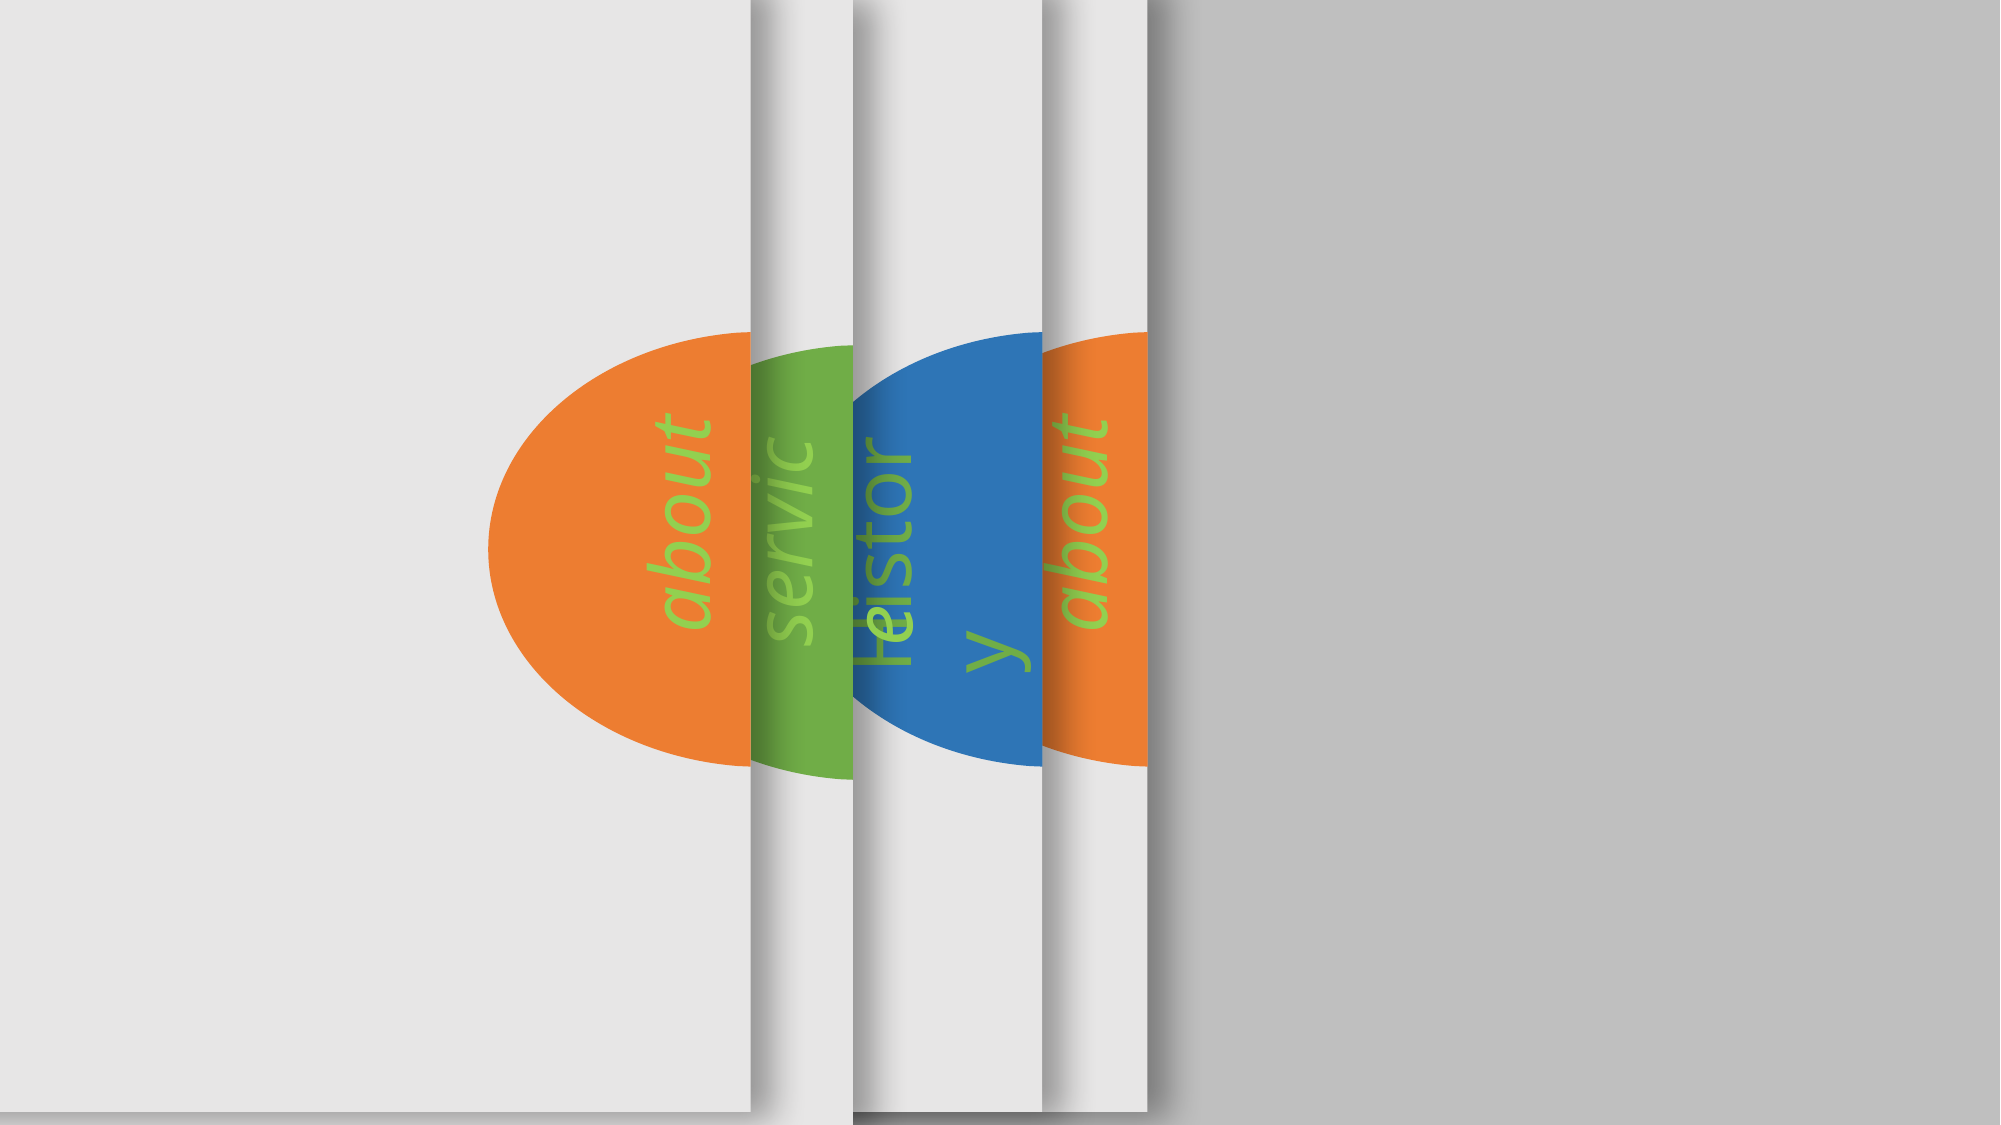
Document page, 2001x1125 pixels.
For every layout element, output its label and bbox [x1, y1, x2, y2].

text_box [853, 0, 1043, 1112]
text_box [0, 0, 853, 1125]
text_box [1043, 0, 1148, 1112]
text_box [0, 0, 751, 1112]
